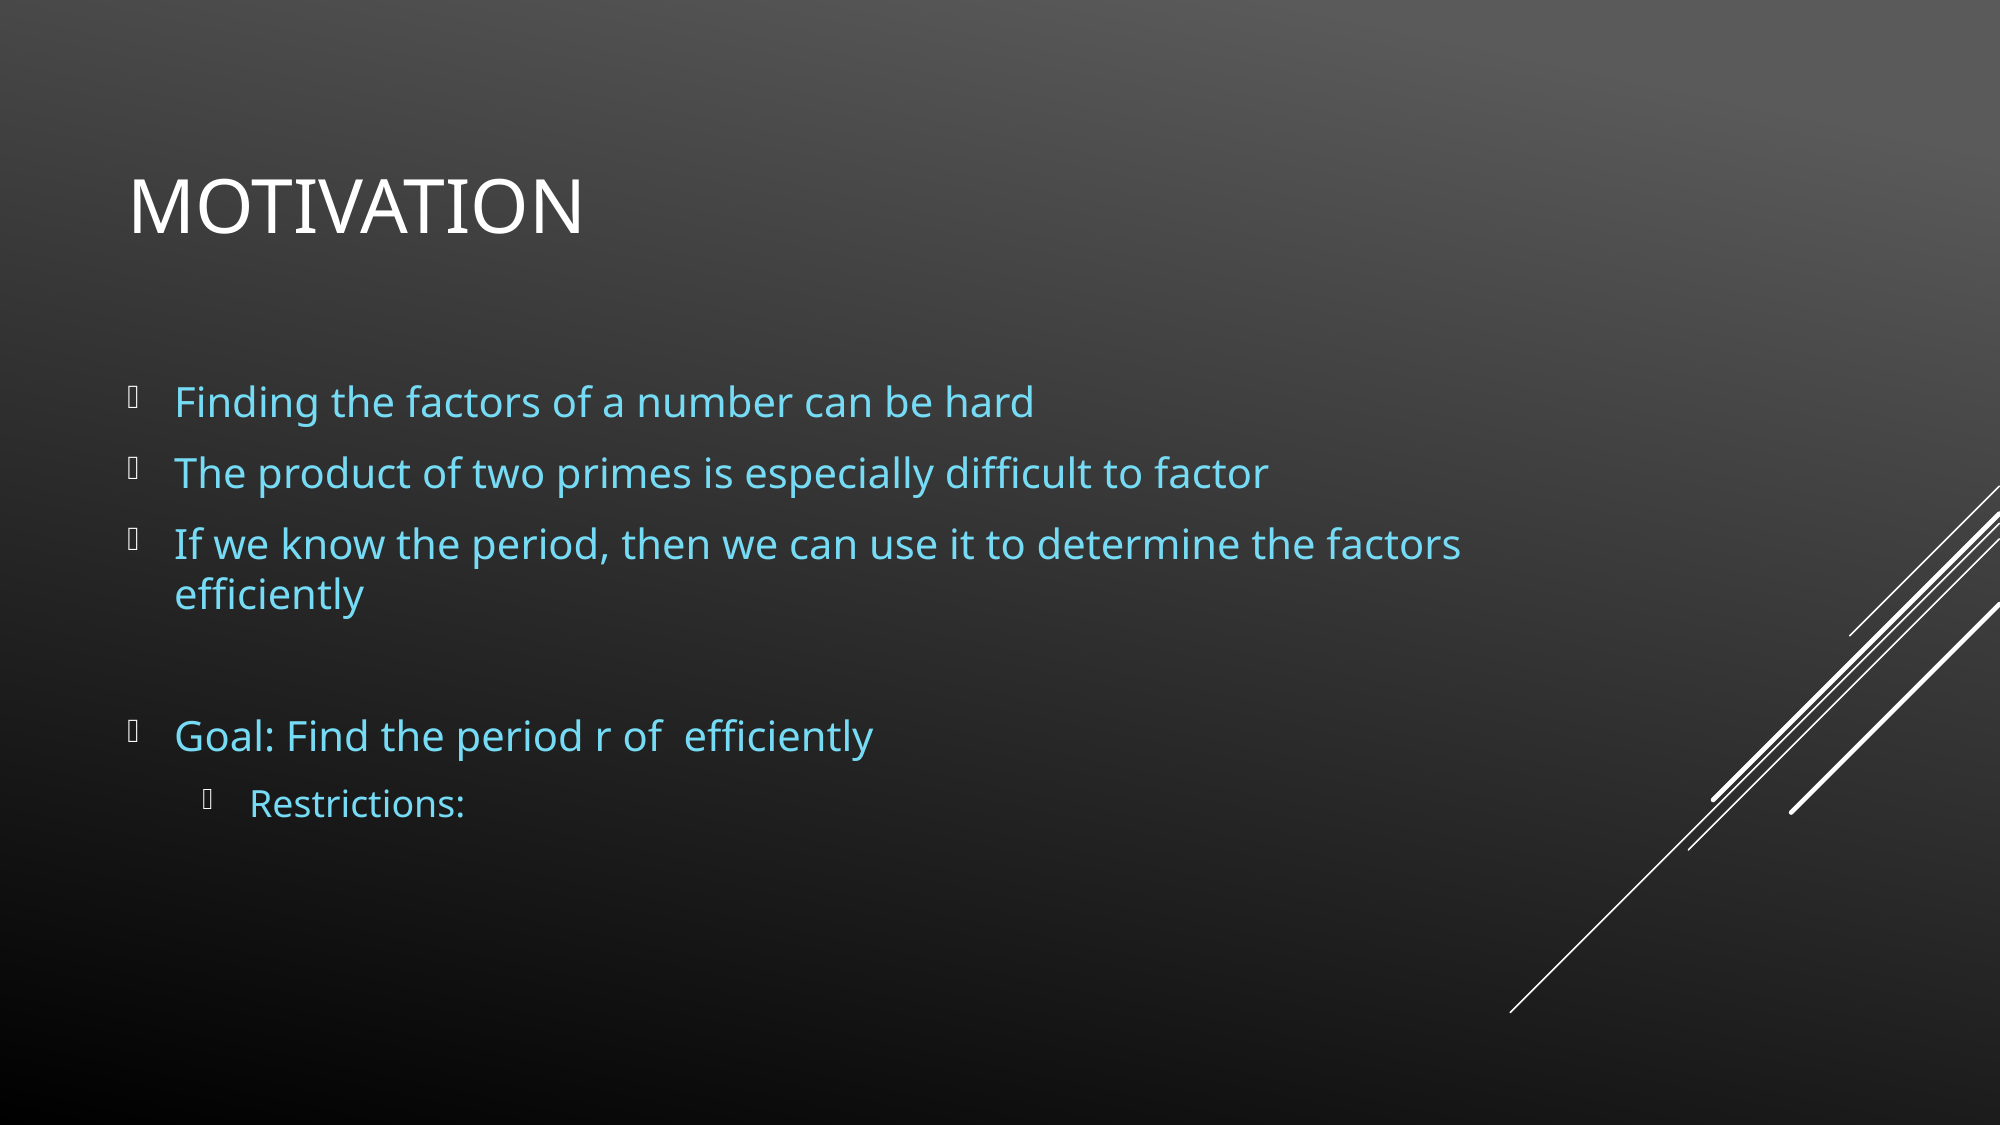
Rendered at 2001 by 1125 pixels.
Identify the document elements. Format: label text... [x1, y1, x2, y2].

title Motivation [112, 79, 1513, 327]
